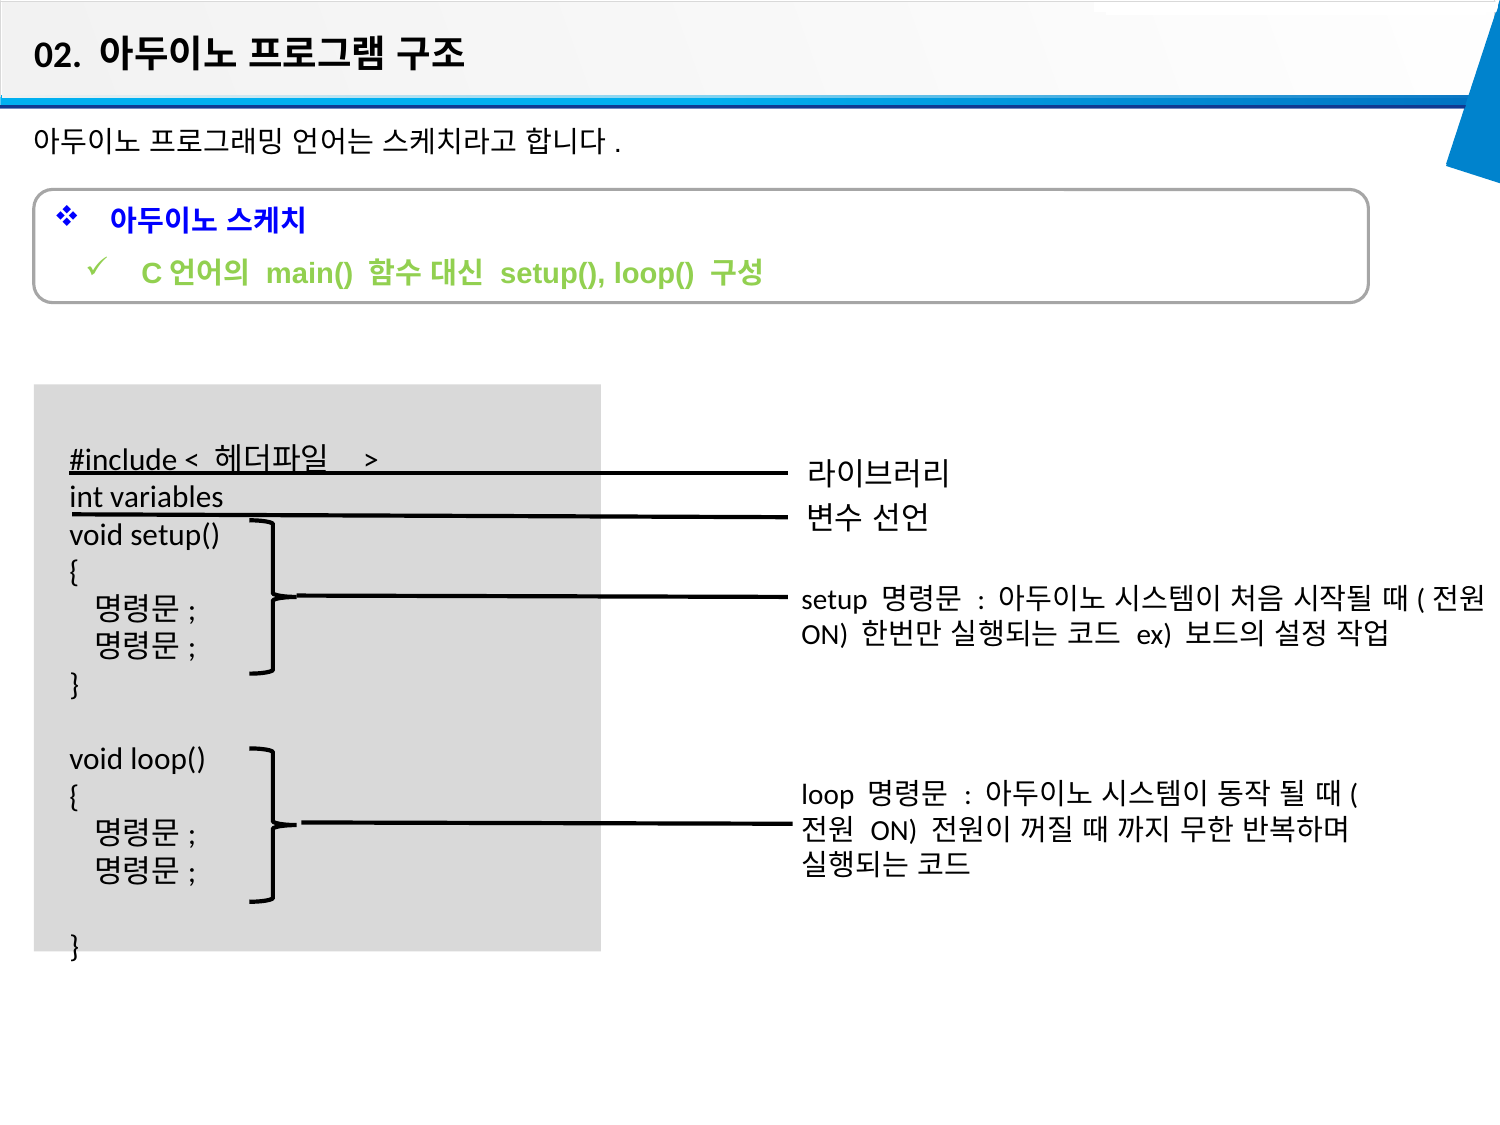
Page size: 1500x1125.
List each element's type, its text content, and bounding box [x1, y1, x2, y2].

text_box [249, 519, 297, 675]
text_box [1446, 1, 1500, 184]
text_box 02. 아두이노 프로그램 구조 [19, 22, 481, 83]
text_box #include < 헤더파일 > int variables void setup() { 명령문; 명령문; } void loop() { 명령문; 명령문; } [54, 431, 394, 971]
text_box setup 명령문 : 아두이노 시스템이 처음 시작될 때(전원 ON) 한번만 실행되는 코드 ex) 보드의 설정 작업 [786, 572, 1500, 658]
text_box 아두이노 스케치 C언어의 main() 함수 대신 setup(), loop() 구성 [33, 189, 1369, 303]
text_box [249, 747, 297, 903]
text_box 아두이노 프로그래밍 언어는 스케치라고 합니다. [33, 123, 1426, 159]
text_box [72, 514, 788, 518]
text_box loop 명령문 : 아두이노 시스템이 동작 될 때(전원 ON) 전원이 꺼질 때 까지 무한 반복하며 실행되는 코드 [786, 768, 1411, 889]
text_box 라이브러리 [792, 446, 967, 499]
text_box 변수 선언 [791, 490, 945, 543]
text_box [33, 383, 602, 952]
